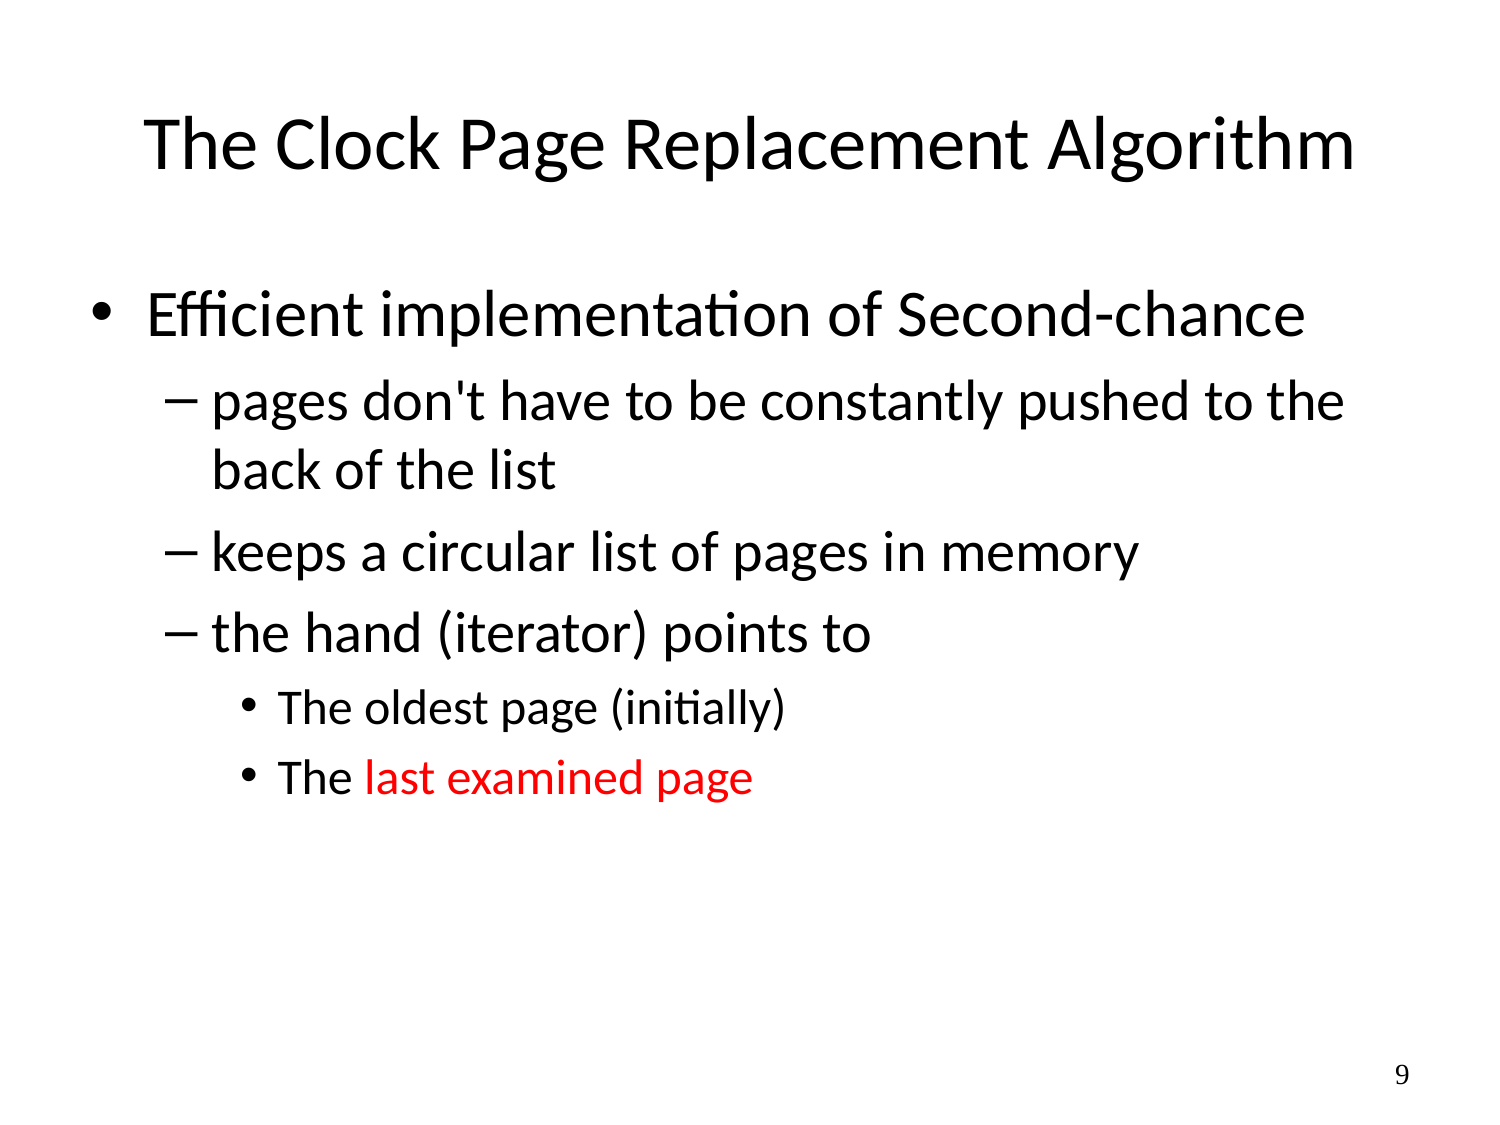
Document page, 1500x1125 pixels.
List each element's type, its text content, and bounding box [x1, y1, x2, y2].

title The Clock Page Replacement Algorithm [75, 45, 1425, 233]
list Efficient implementation of Second-chance pages don't have to be constantly pushed to the back of the list keeps a circular list of pages in memory the hand (iterator) points to The oldest page (initially) The last examined page [75, 262, 1425, 1005]
slide_number ‹#› [1074, 1042, 1425, 1103]
